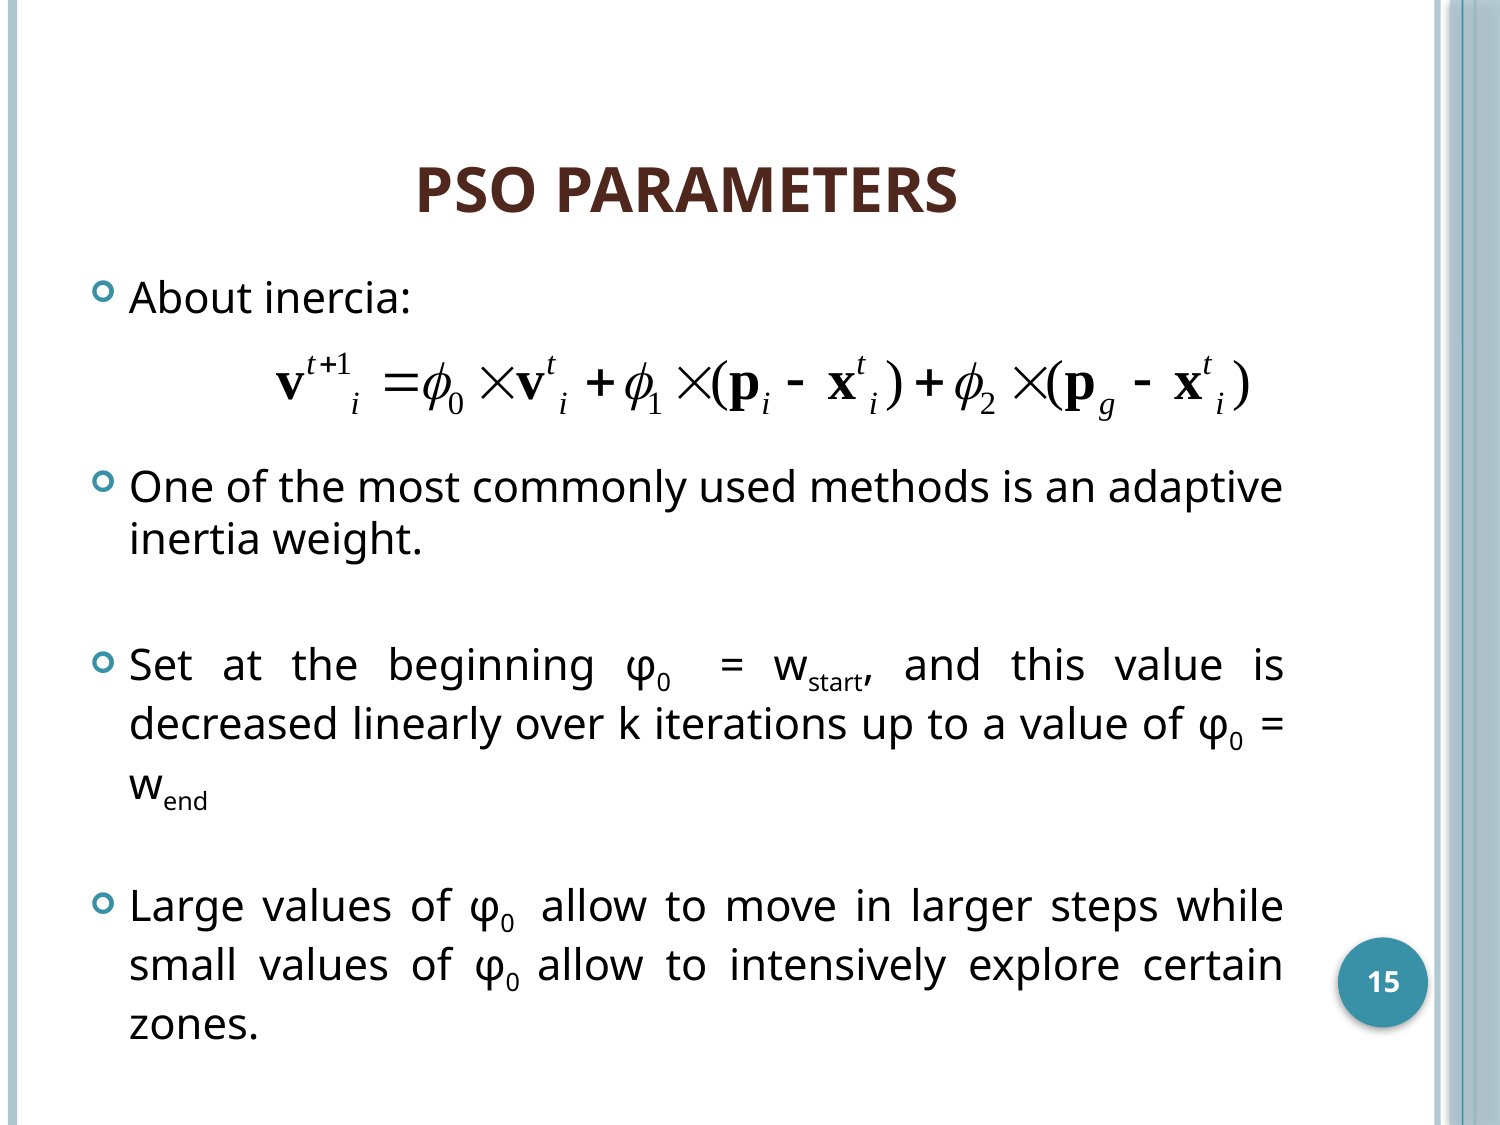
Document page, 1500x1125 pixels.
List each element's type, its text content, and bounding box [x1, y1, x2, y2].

list About inercia: One of the most commonly used methods is an adaptive inertia weight. Set at the beginning φ0 = wstart, and this value is decreased linearly over k iterations up to a value of φ0 = wend Large values of φ0 allow to move in larger steps while small values of φ0 allow to intensively explore certain zones. [75, 262, 1300, 1062]
slide_number 15 [1333, 940, 1434, 1027]
title PSO parameters [75, 45, 1300, 233]
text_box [265, 338, 1263, 433]
